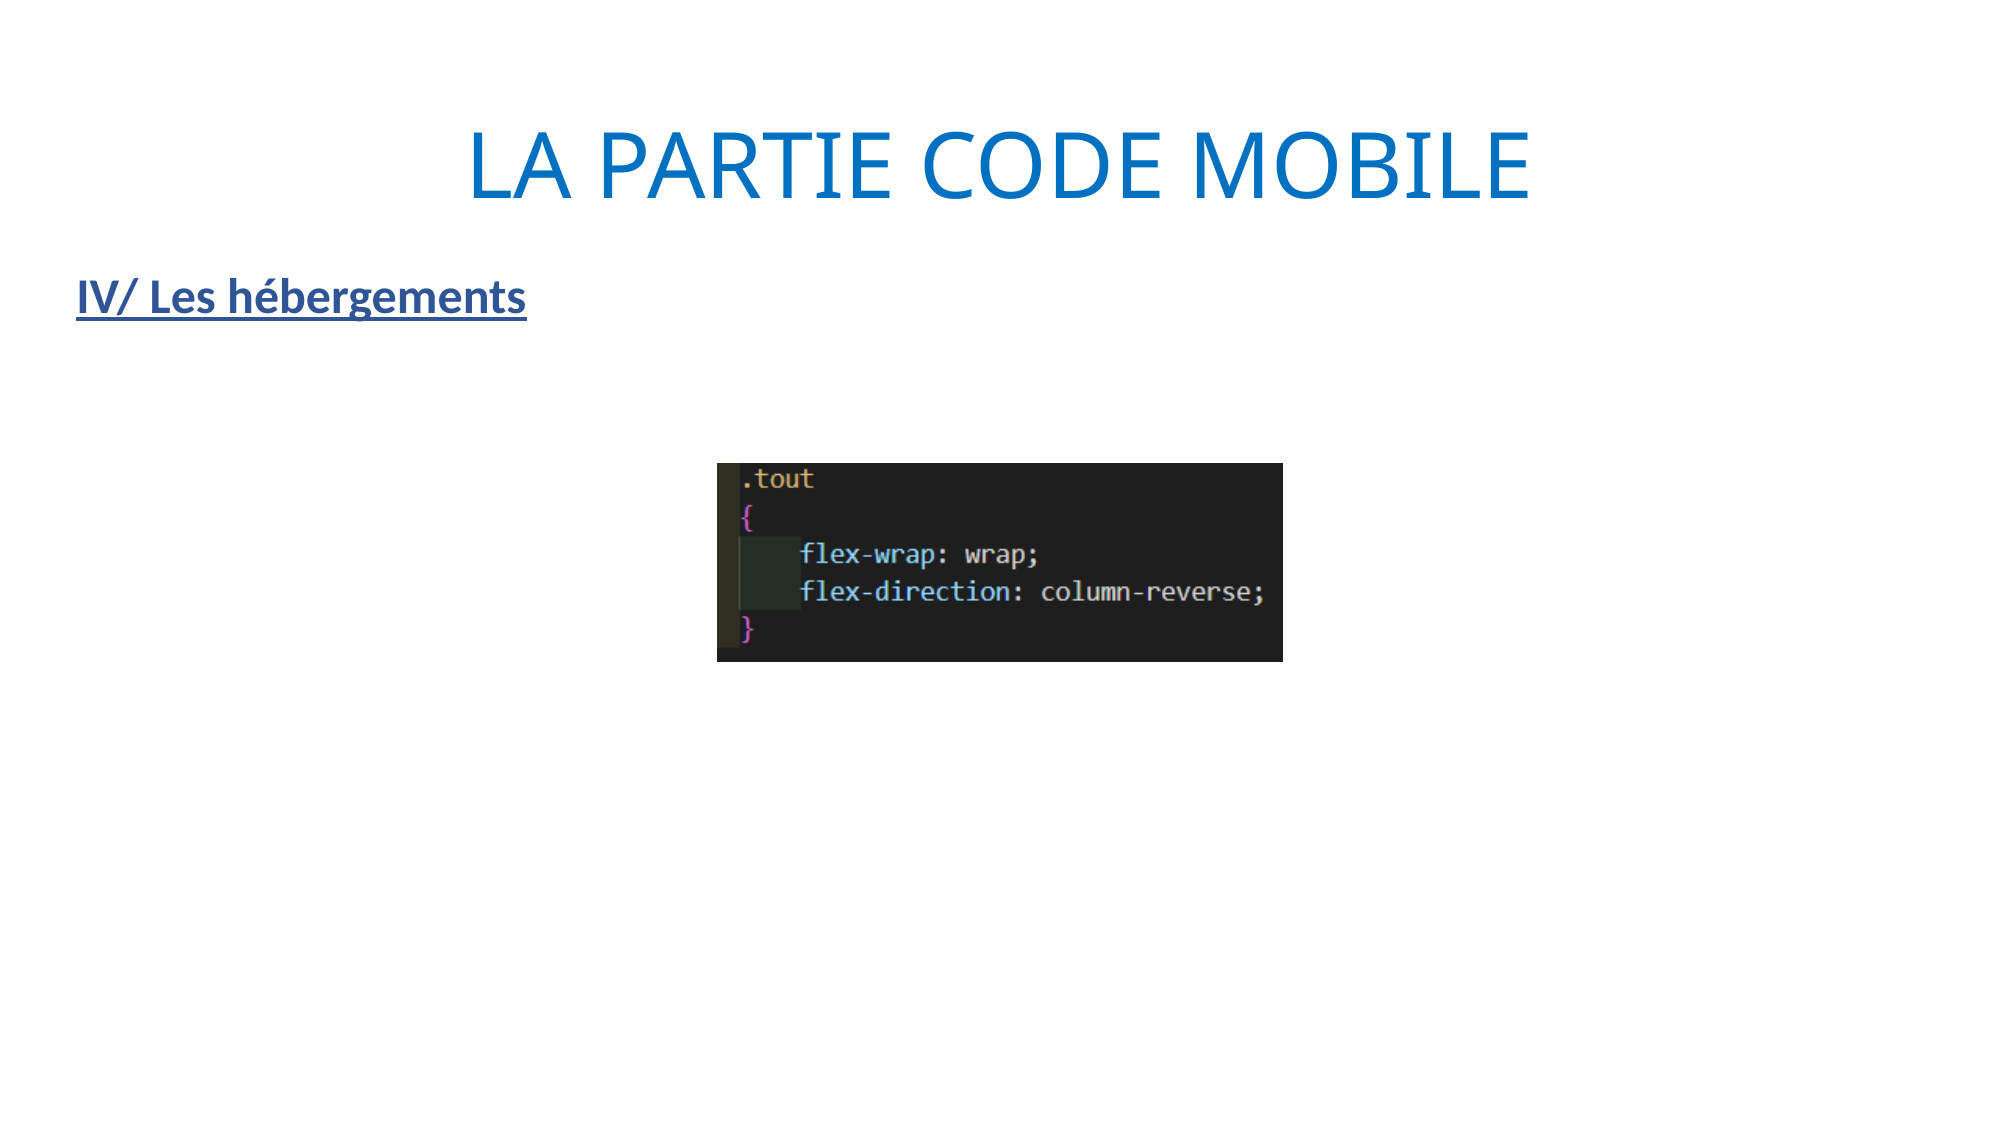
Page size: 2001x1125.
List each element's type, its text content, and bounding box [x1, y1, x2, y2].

picture [717, 463, 1283, 662]
title LA PARTIE CODE MOBILE [137, 59, 1863, 278]
text_box IV/ Les hébergements [61, 256, 1000, 332]
